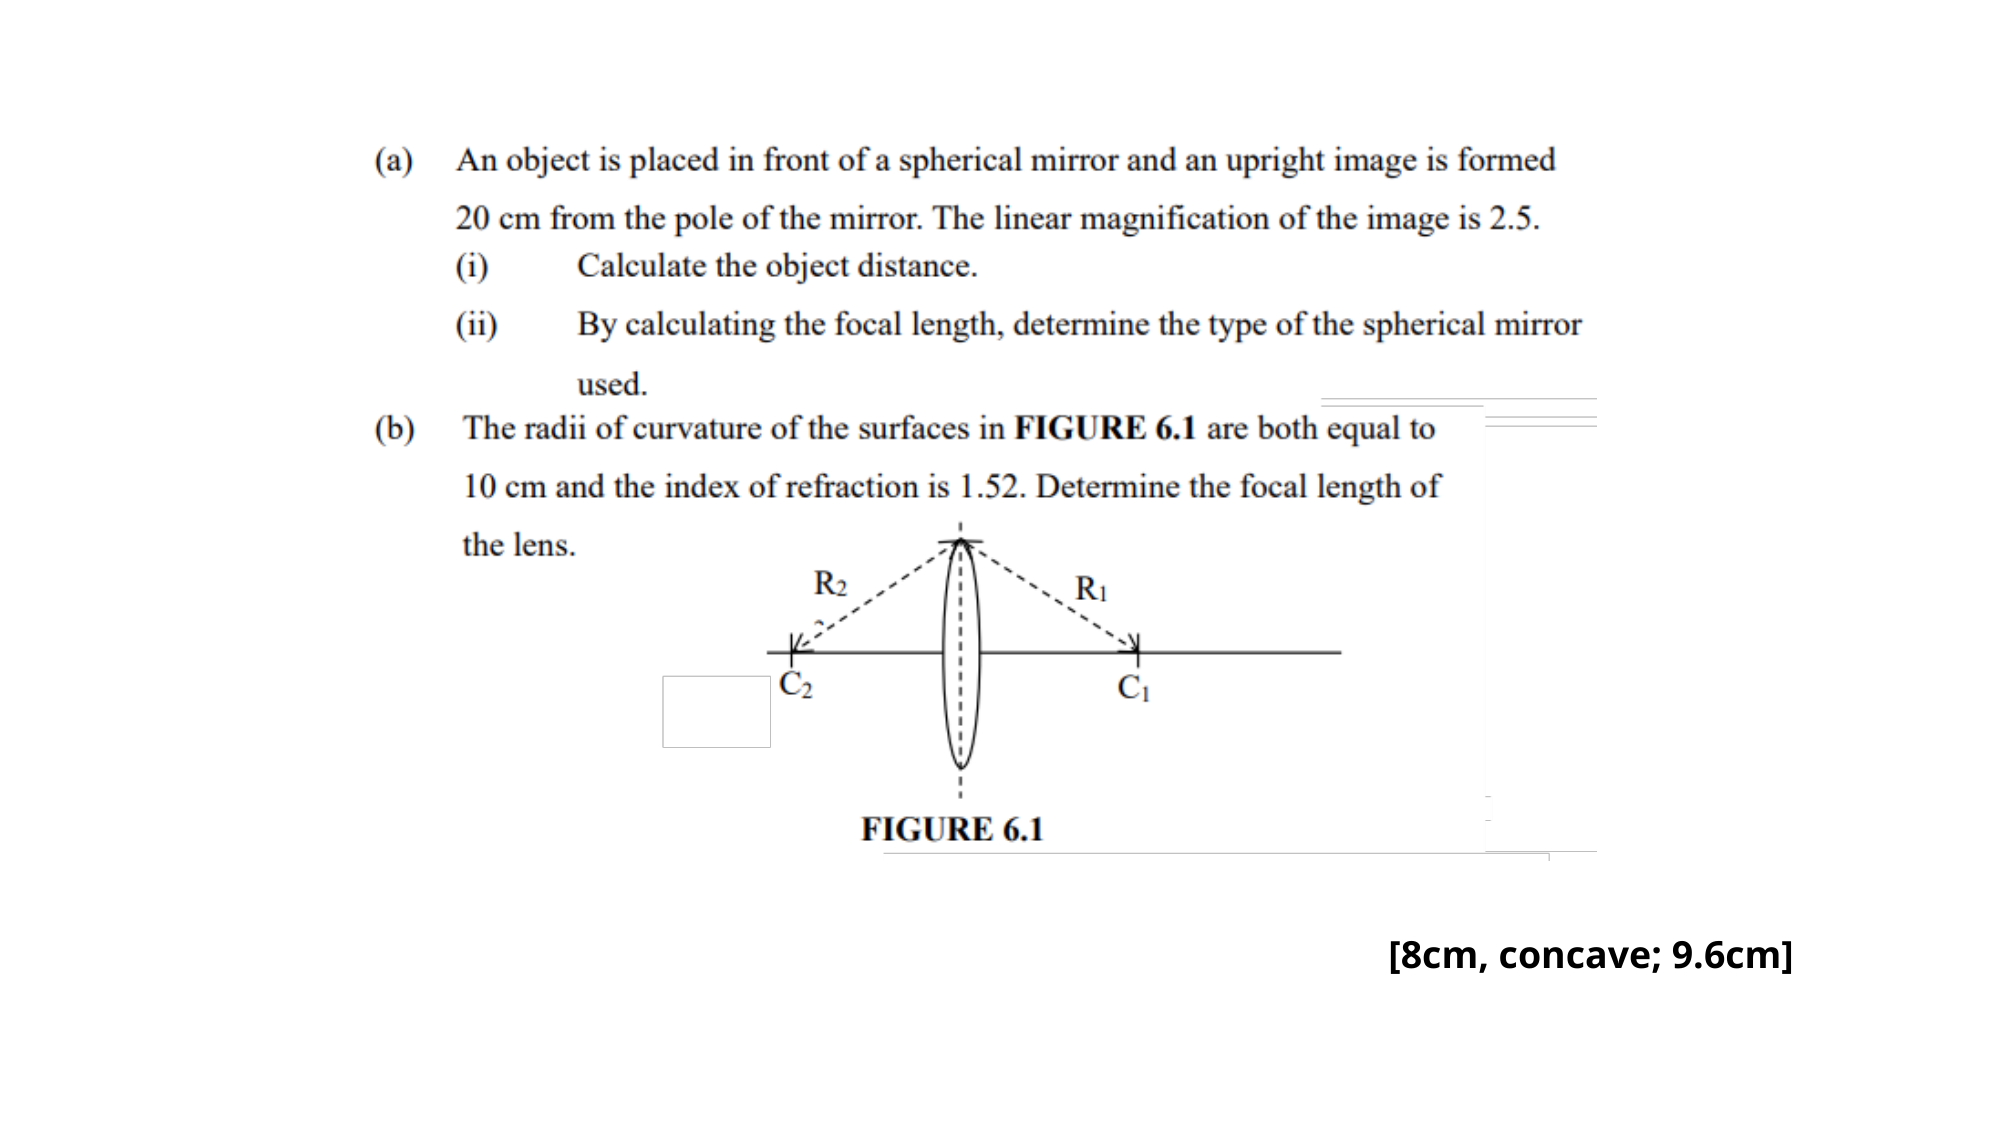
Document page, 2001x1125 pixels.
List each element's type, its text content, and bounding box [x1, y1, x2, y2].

picture [368, 140, 1597, 861]
text_box [8cm, concave; 9.6cm] [982, 923, 1809, 984]
